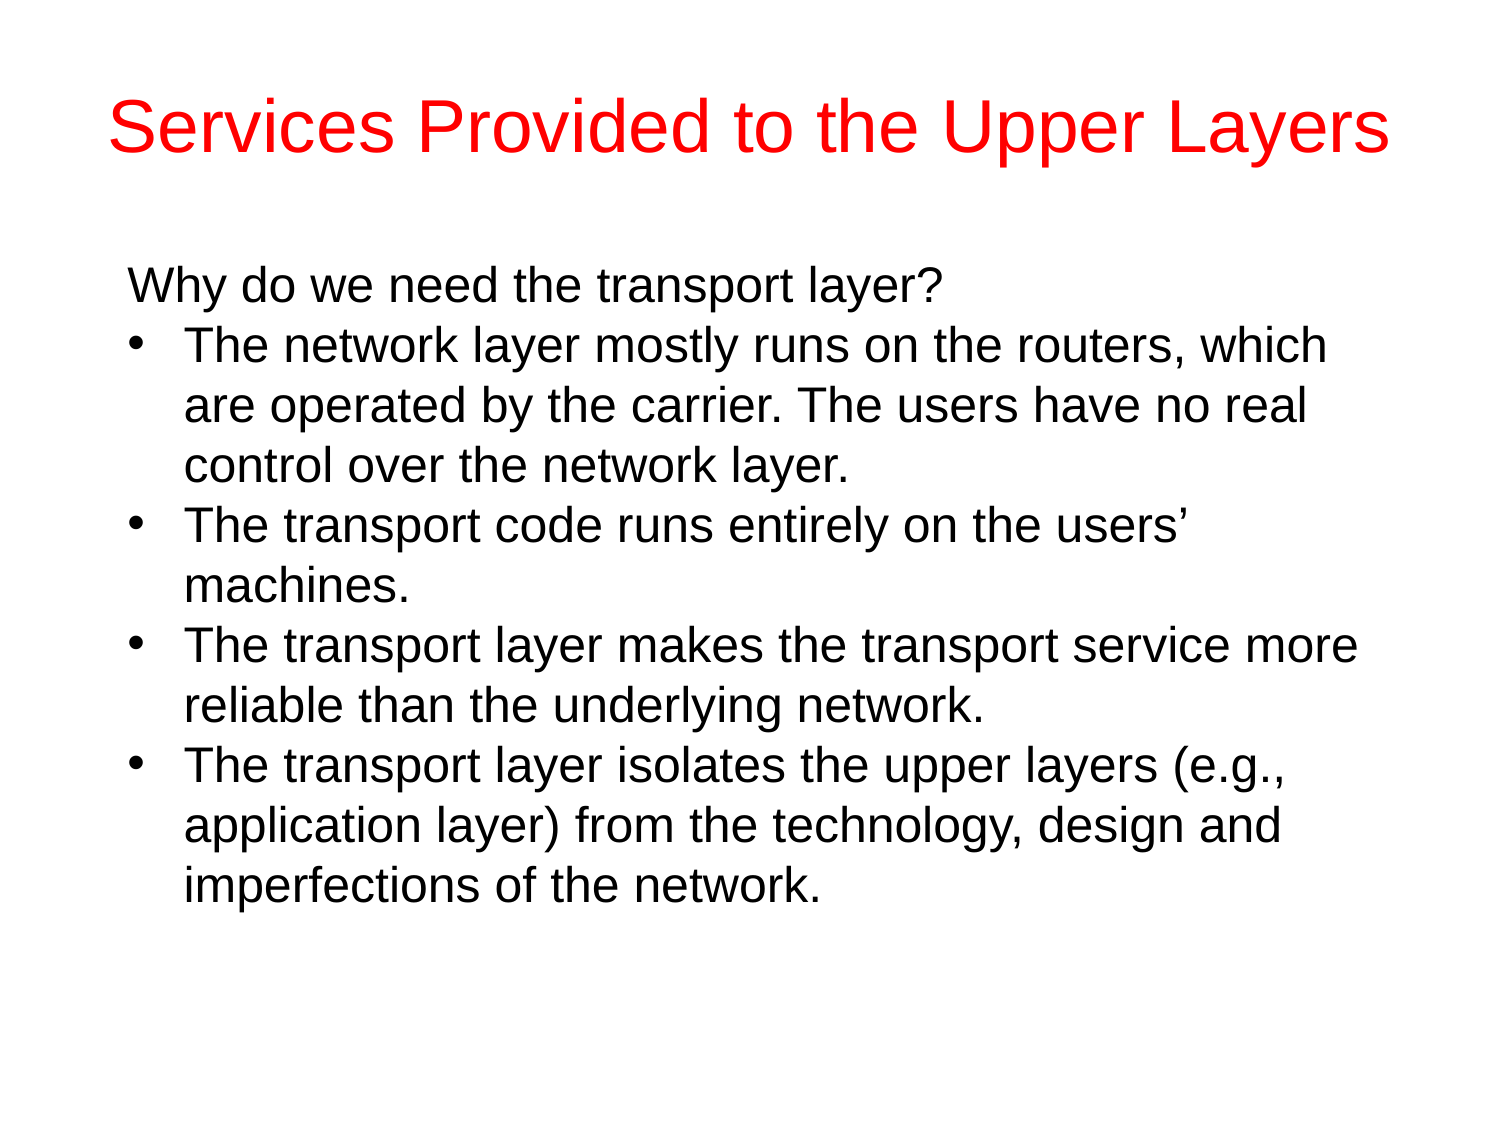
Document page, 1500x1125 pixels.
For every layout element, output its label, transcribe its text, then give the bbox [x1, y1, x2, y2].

title Services Provided to the Upper Layers [0, 0, 1500, 245]
text_box Why do we need the transport layer? The network layer mostly runs on the routers, which are operated by the carrier. The users have no real control over the network layer. The transport code runs entirely on the users’ machines. The transport layer makes the transport service more reliable than the underlying network. The transport layer isolates the upper layers (e.g., application layer) from the technology, design and imperfections of the network. [112, 244, 1388, 920]
